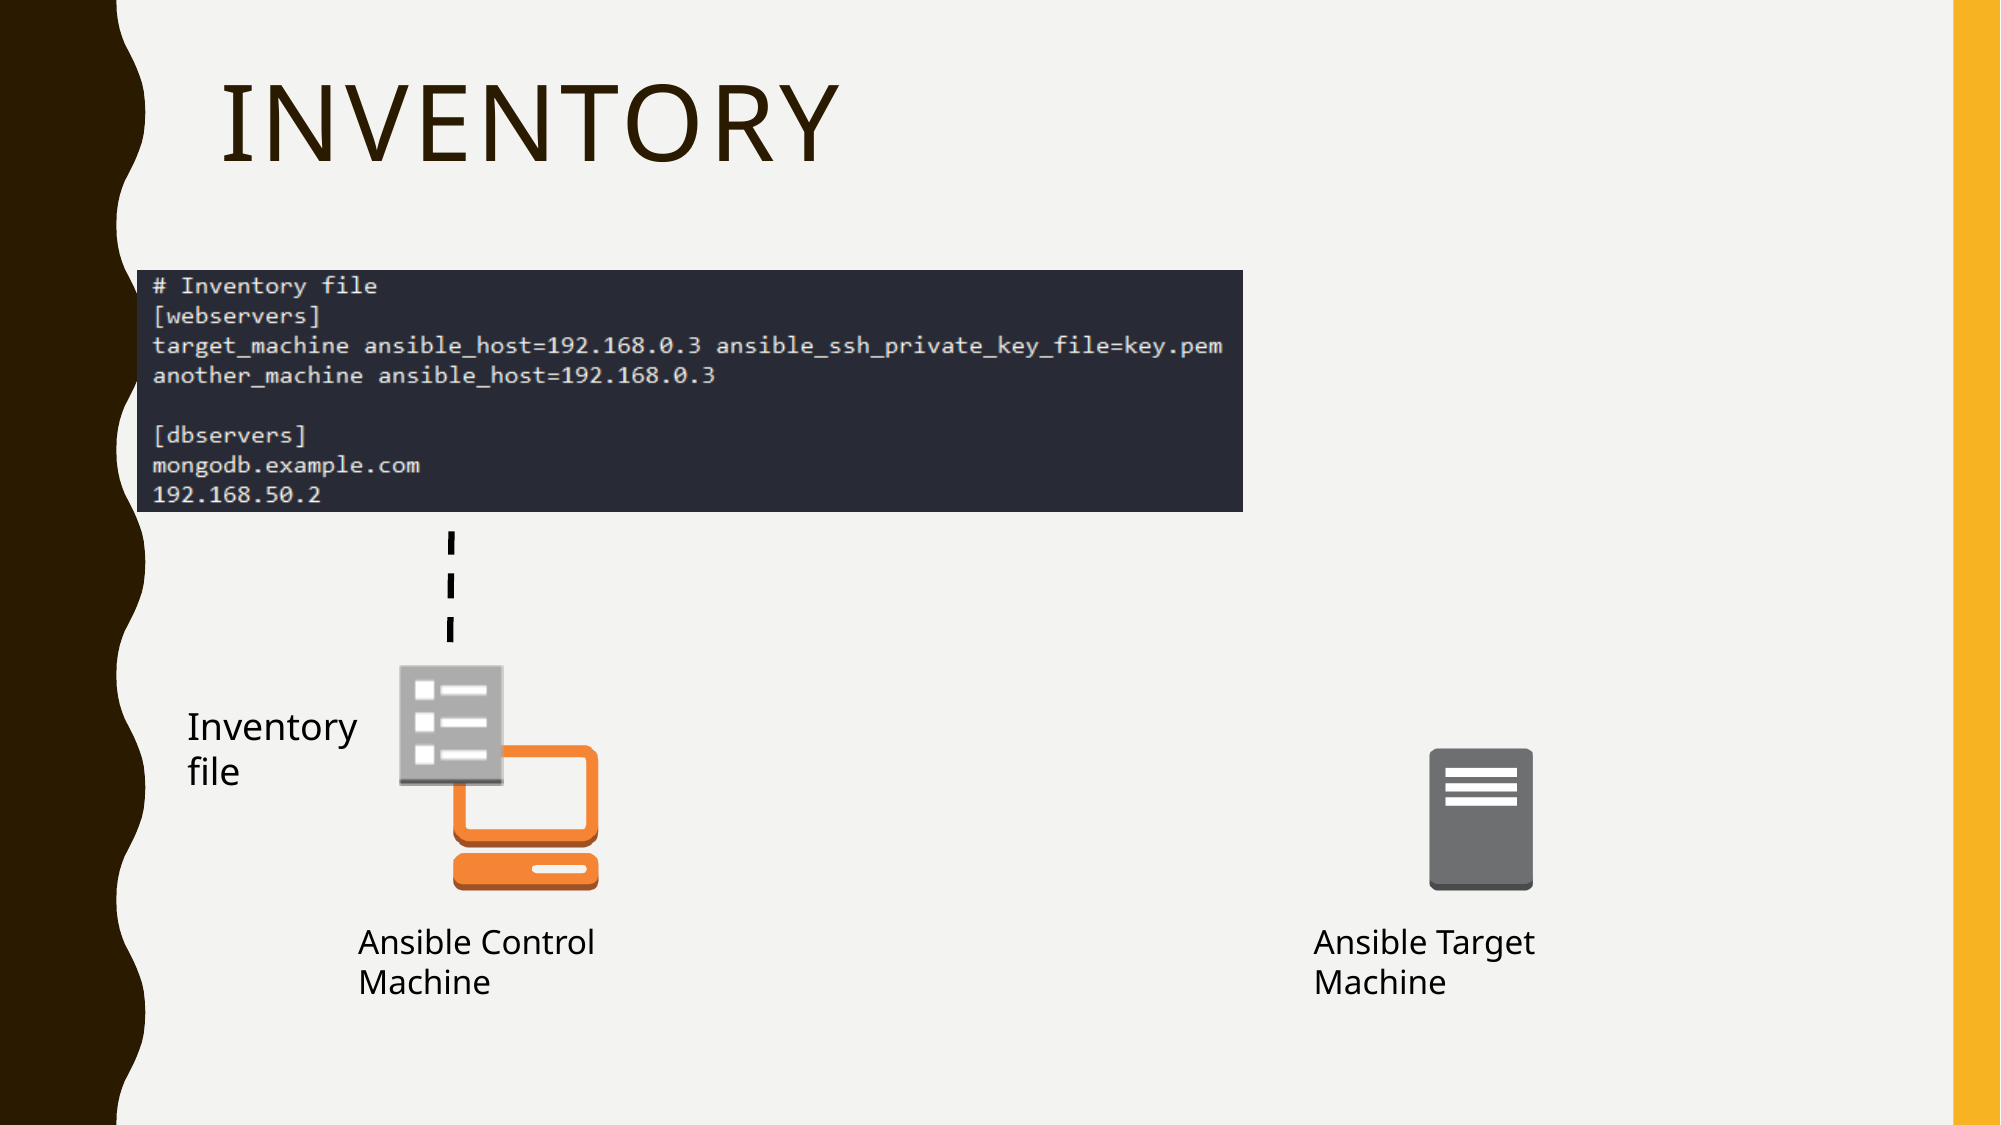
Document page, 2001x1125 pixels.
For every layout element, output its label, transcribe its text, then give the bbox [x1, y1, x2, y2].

title Inventory [205, 62, 1875, 308]
picture [399, 665, 504, 786]
text_box Ansible Target Machine [1298, 913, 1664, 1009]
text_box Inventory file [172, 695, 415, 801]
picture [137, 270, 1243, 512]
picture [1386, 724, 1576, 914]
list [429, 721, 622, 914]
text_box Ansible Control Machine [343, 913, 708, 1009]
